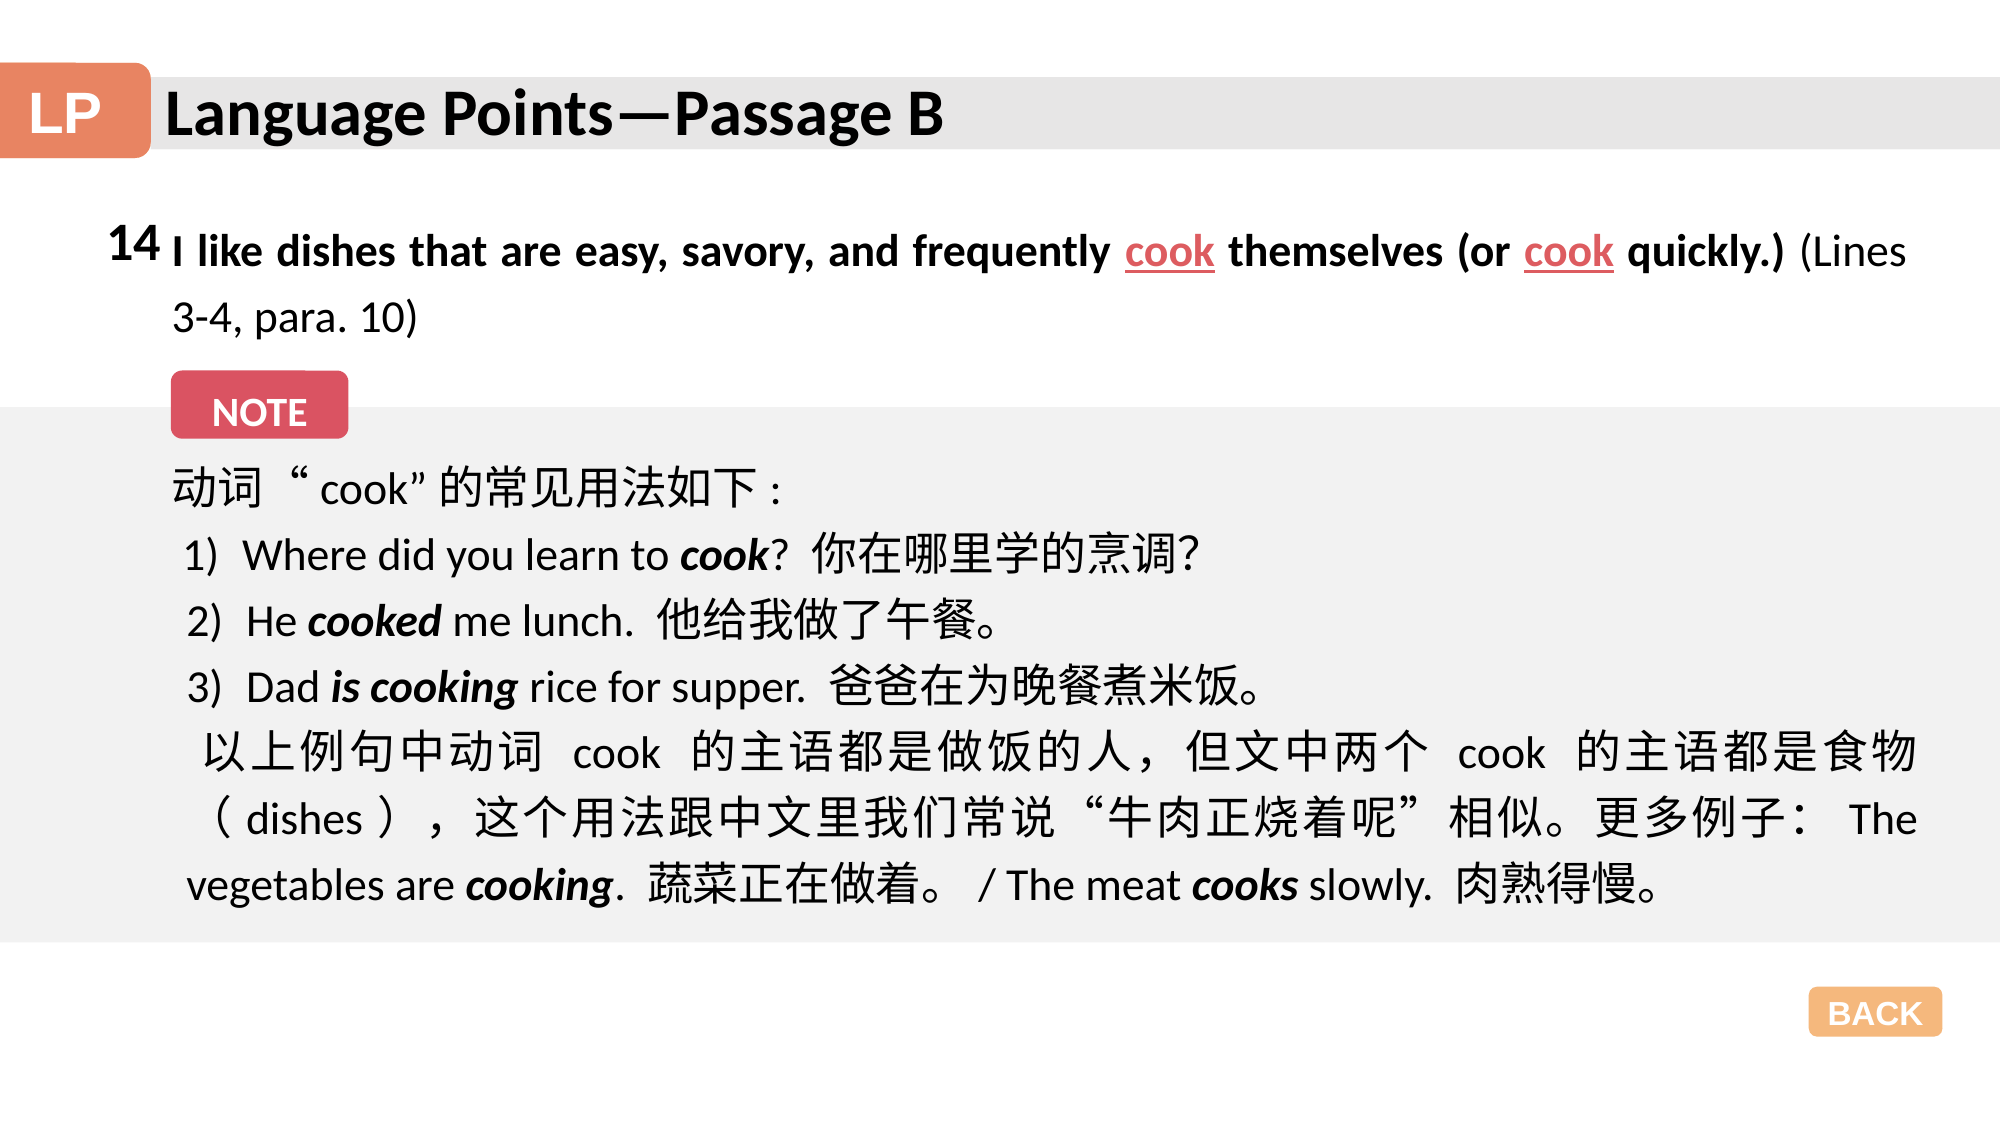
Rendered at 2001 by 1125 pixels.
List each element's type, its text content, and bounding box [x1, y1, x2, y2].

text_box LP [0, 61, 150, 160]
text_box NOTE [169, 369, 350, 440]
text_box I like dishes that are easy, savory, and frequently cook themselves (or cook quickly.) (Lines 3-4, para. 10) [156, 202, 1922, 350]
text_box Language Points—Passage B [150, 61, 1019, 157]
text_box [0, 406, 2000, 943]
text_box BACK [1807, 985, 1944, 1038]
text_box 14 [91, 199, 186, 279]
text_box 动词“cook”的常见用法如下: 1) Where did you learn to cook? 你在哪里学的烹调？ 2) He cooked me lunch. 他给我做了午餐。 3) Dad is cooking rice for supper. 爸爸在为晚餐煮米饭。 以上例句中动词 cook 的主语都是做饭的人，但文中两个 cook 的主语都是食物（dishes），这个用法跟中文里我们常说“牛肉正烧着呢”相似。更多例子：The vegetables are cooking. 蔬菜正在做着。/ The meat cooks slowly. 肉熟得慢。 [156, 440, 1933, 917]
text_box [1019, 76, 2000, 150]
